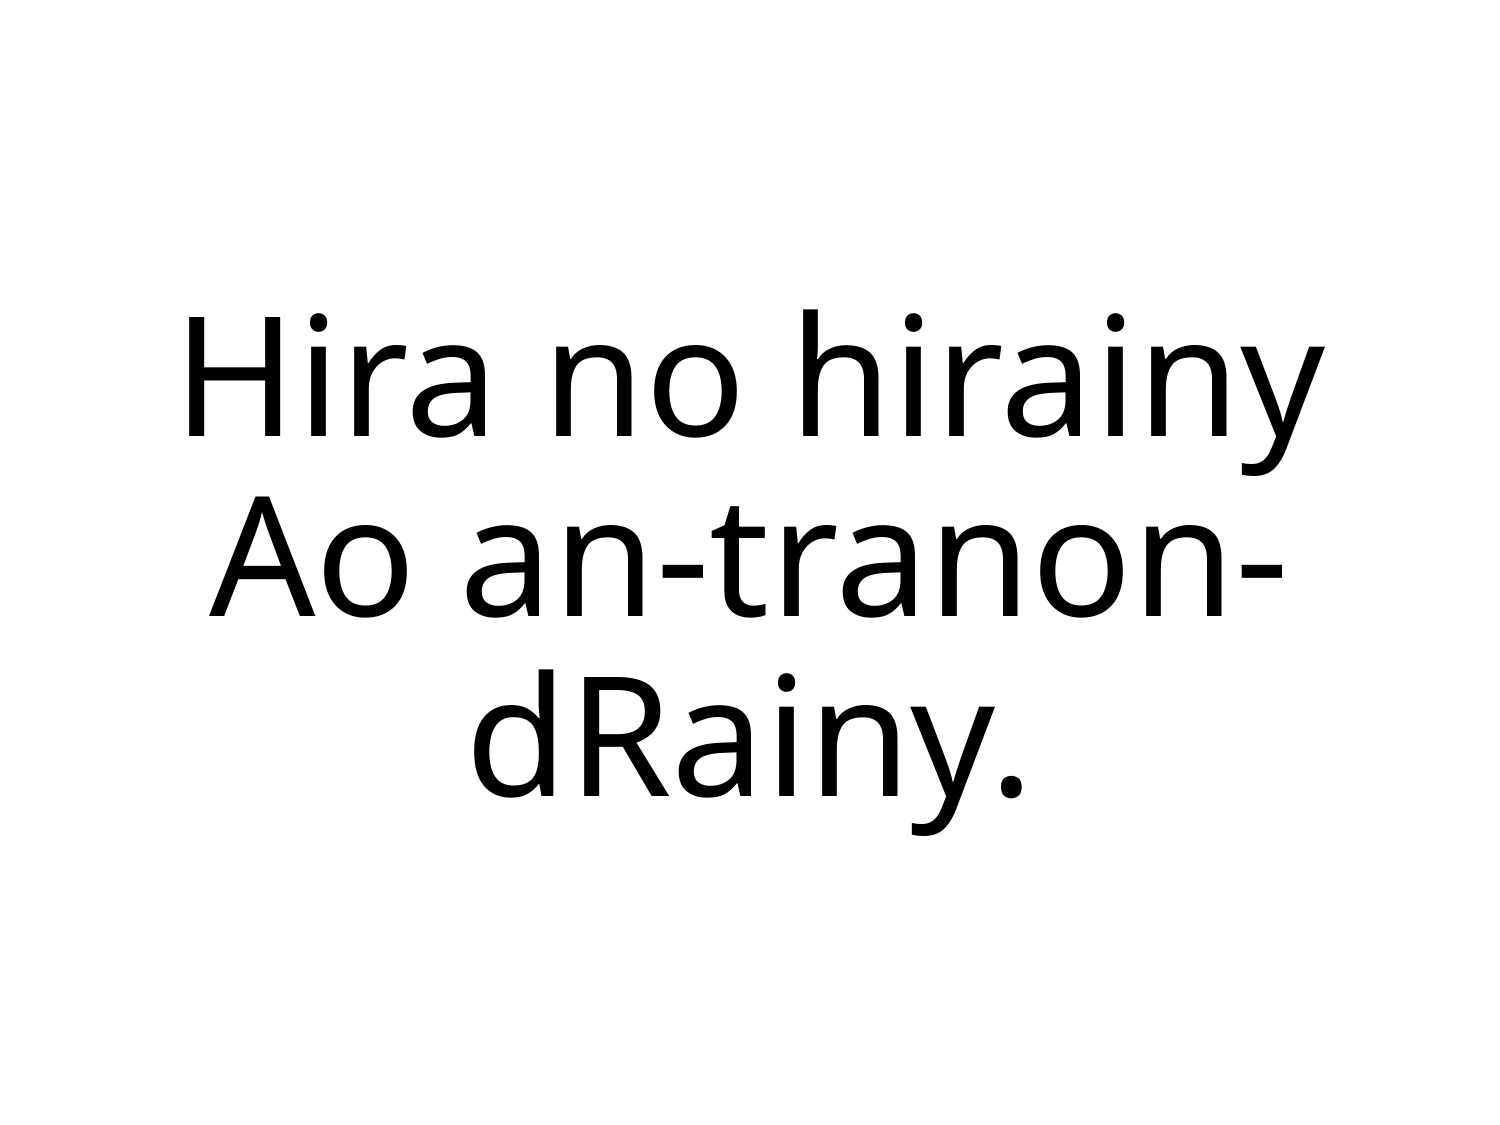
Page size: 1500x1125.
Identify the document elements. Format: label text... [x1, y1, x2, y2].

title Hira no hirainy Ao an-tranon-dRainy. [0, 453, 1500, 672]
